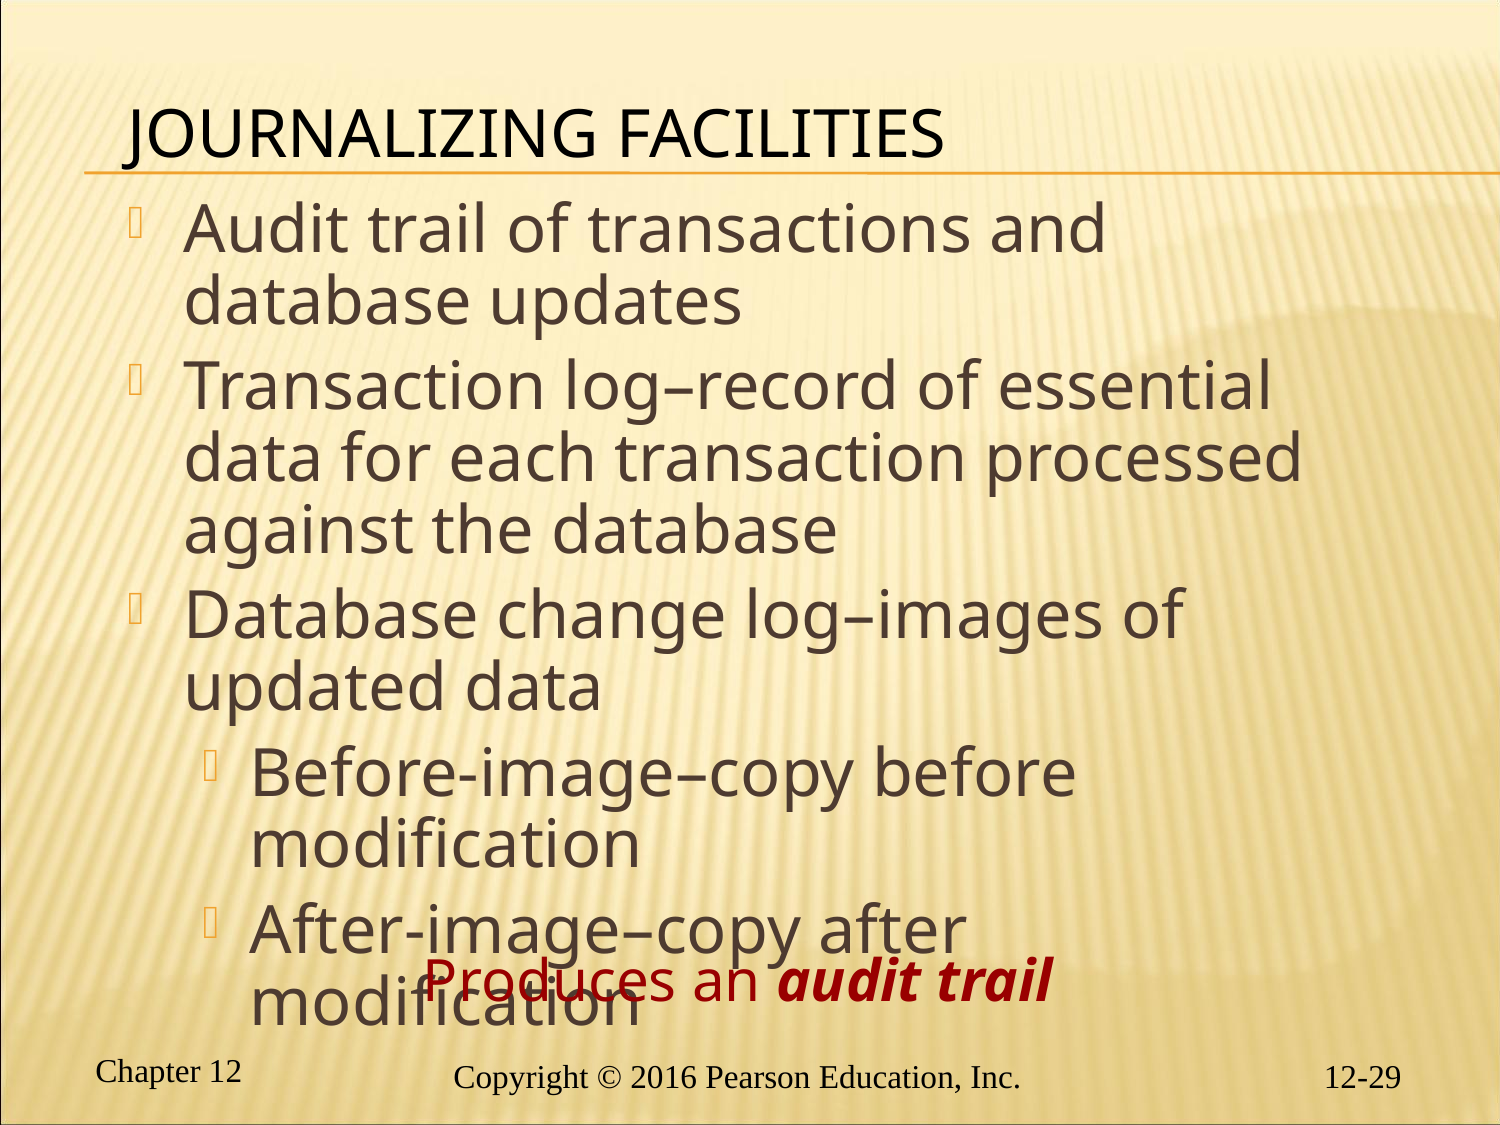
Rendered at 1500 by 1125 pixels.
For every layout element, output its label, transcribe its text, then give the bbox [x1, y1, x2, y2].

list Audit trail of transactions and database updates Transaction log–record of essential data for each transaction processed against the database Database change log–images of updated data Before-image–copy before modification After-image–copy after modification [112, 187, 1388, 863]
picture [0, 0, 1500, 1125]
title Journalizing Facilities [112, 37, 1388, 187]
text_box Produces an audit trail [408, 935, 1068, 1021]
